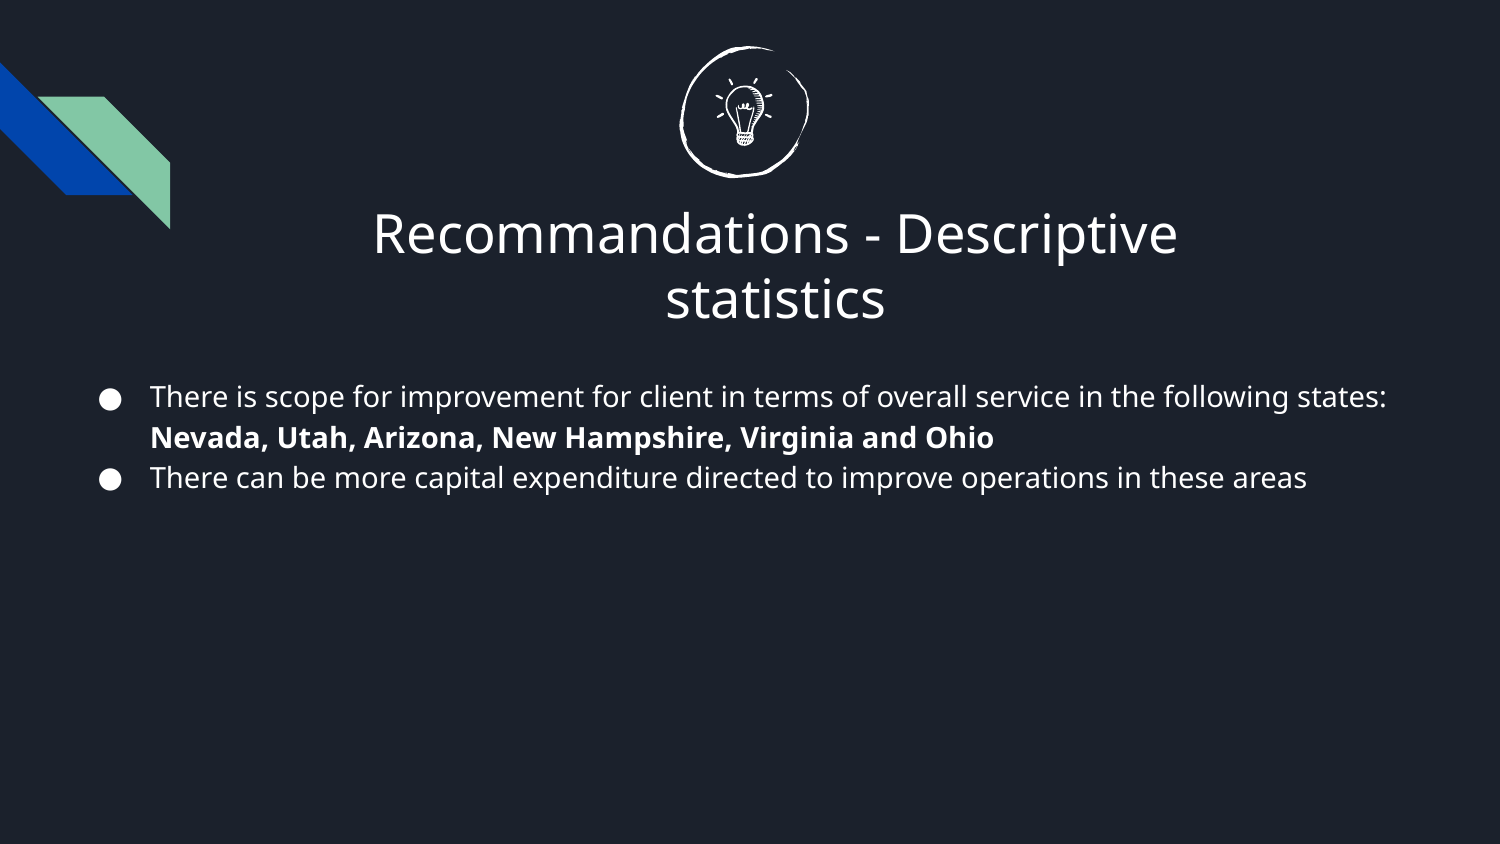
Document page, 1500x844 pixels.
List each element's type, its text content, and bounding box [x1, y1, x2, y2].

text_box [764, 113, 772, 118]
text_box [715, 94, 723, 100]
text_box [765, 93, 773, 98]
text_box There is scope for improvement for client in terms of overall service in the following states: Nevada, Utah, Arizona, New Hampshire, Virginia and Ohio There can be more capital expenditure directed to improve operations in these areas [59, 358, 1443, 677]
text_box Recommandations - Descriptive statistics [275, 183, 1277, 346]
text_box [716, 112, 724, 118]
text_box [728, 78, 733, 86]
text_box [679, 46, 809, 179]
text_box [725, 85, 765, 147]
